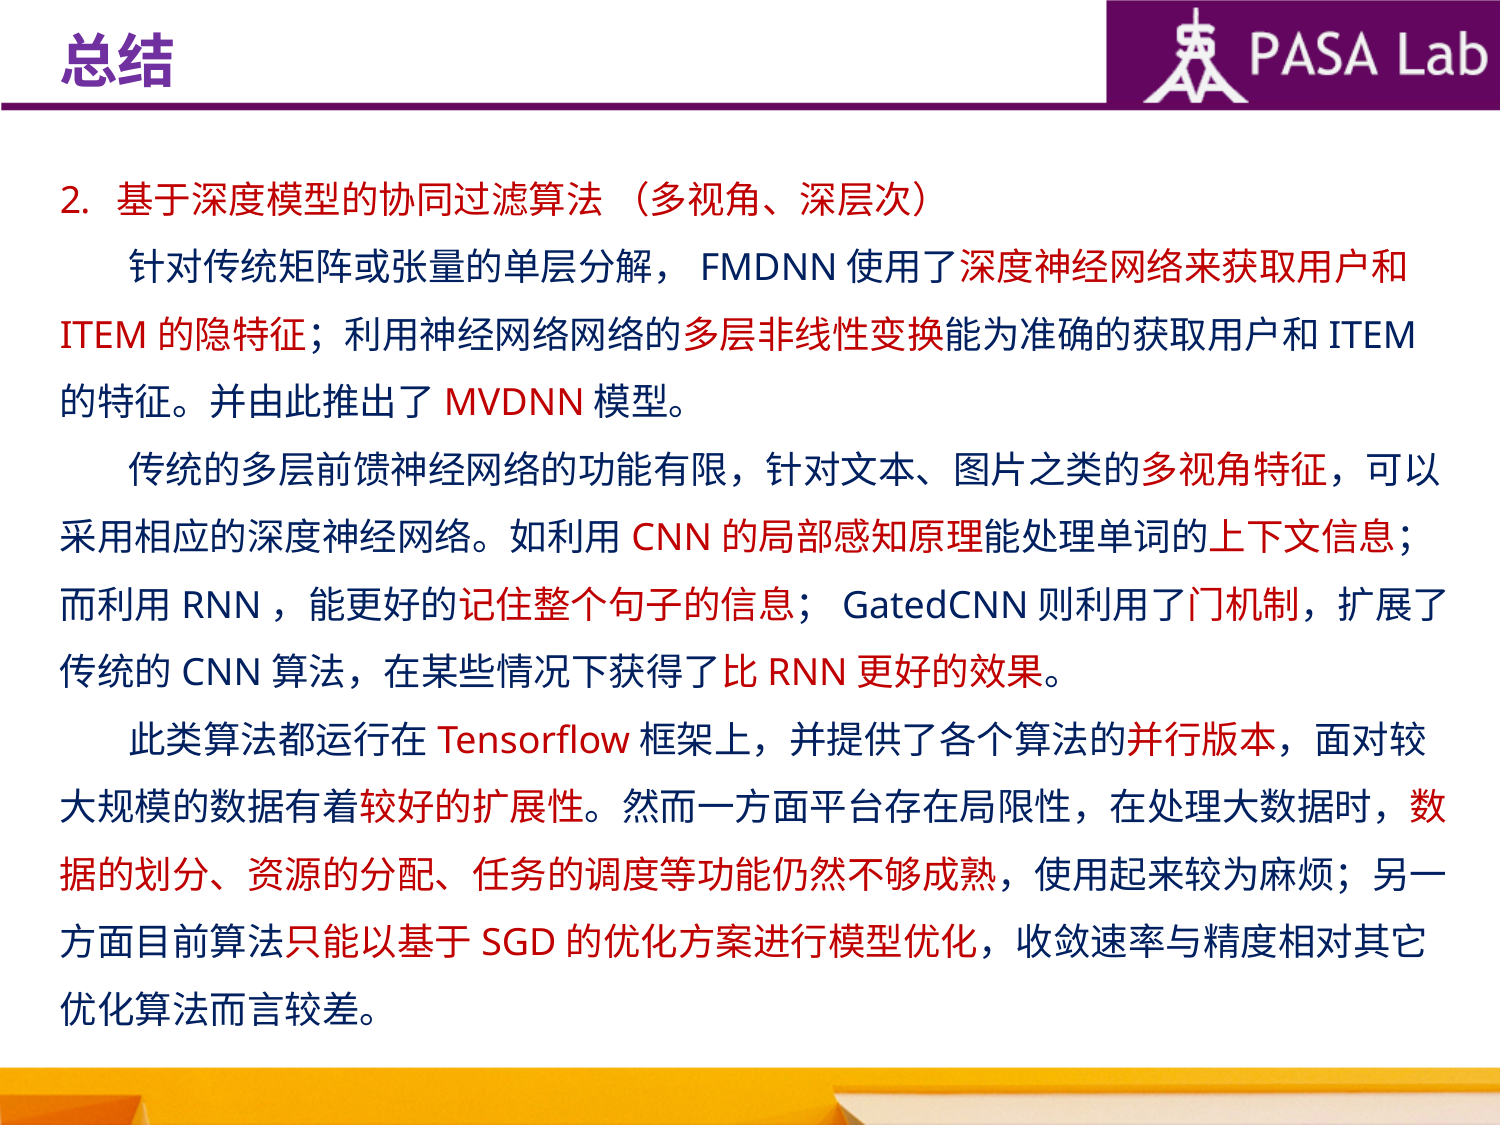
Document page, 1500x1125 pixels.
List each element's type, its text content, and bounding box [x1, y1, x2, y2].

picture [0, 0, 1500, 1125]
text_box 基于深度模型的协同过滤算法 （多视角、深层次） 针对传统矩阵或张量的单层分解，FMDNN使用了深度神经网络来获取用户和ITEM的隐特征；利用神经网络网络的多层非线性变换能为准确的获取用户和ITEM的特征。并由此推出了MVDNN模型。 传统的多层前馈神经网络的功能有限，针对文本、图片之类的多视角特征，可以采用相应的深度神经网络。如利用CNN的局部感知原理能处理单词的上下文信息；而利用RNN，能更好的记住整个句子的信息；GatedCNN则利用了门机制，扩展了传统的CNN算法，在某些情况下获得了比RNN更好的效果。 此类算法都运行在Tensorflow框架上，并提供了各个算法的并行版本，面对较大规模的数据有着较好的扩展性。然而一方面平台存在局限性，在处理大数据时，数据的划分、资源的分配、任务的调度等功能仍然不够成熟，使用起来较为麻烦；另一方面目前算法只能以基于SGD的优化方案进行模型优化，收敛速率与精度相对其它优化算法而言较差。 [45, 123, 1468, 1106]
text_box 总结 [45, 17, 714, 102]
